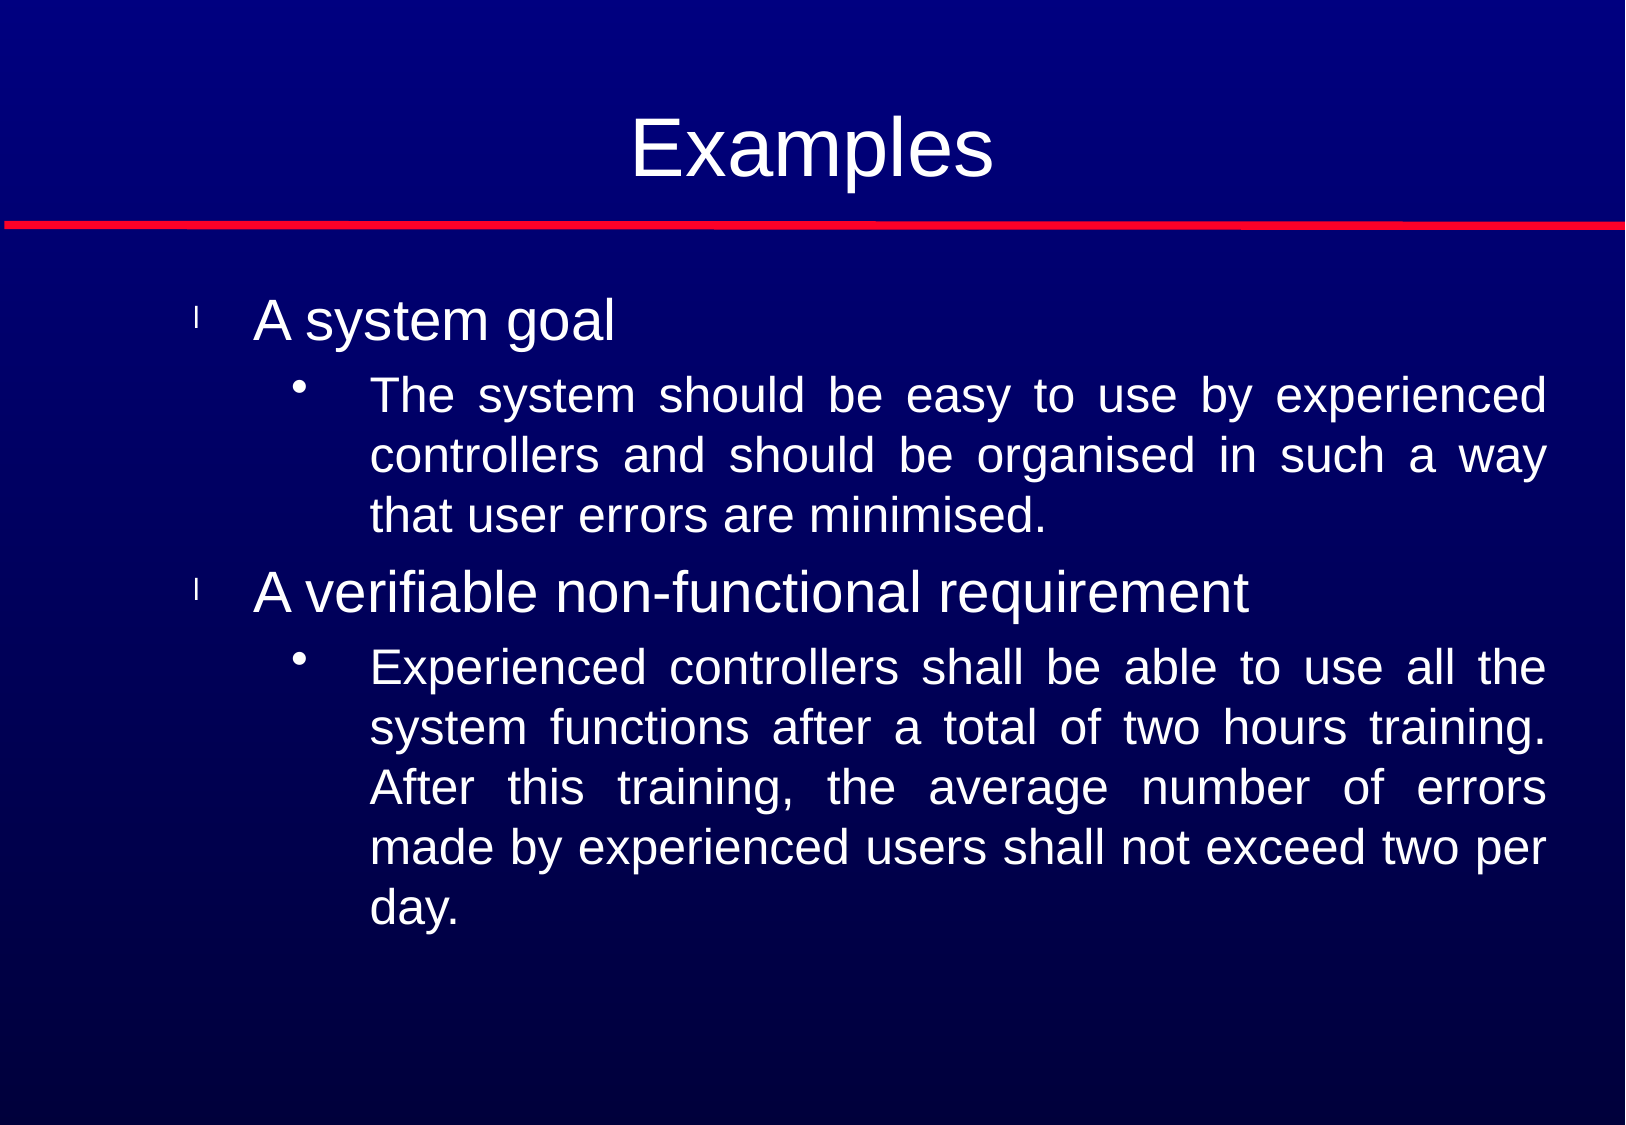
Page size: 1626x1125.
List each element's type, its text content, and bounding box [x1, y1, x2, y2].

list A system goal The system should be easy to use by experienced controllers and should be organised in such a way that user errors are minimised. A verifiable non-functional requirement Experienced controllers shall be able to use all the system functions after a total of two hours training. After this training, the average number of errors made by experienced users shall not exceed two per day. [175, 274, 1564, 954]
title Examples [118, 49, 1507, 202]
